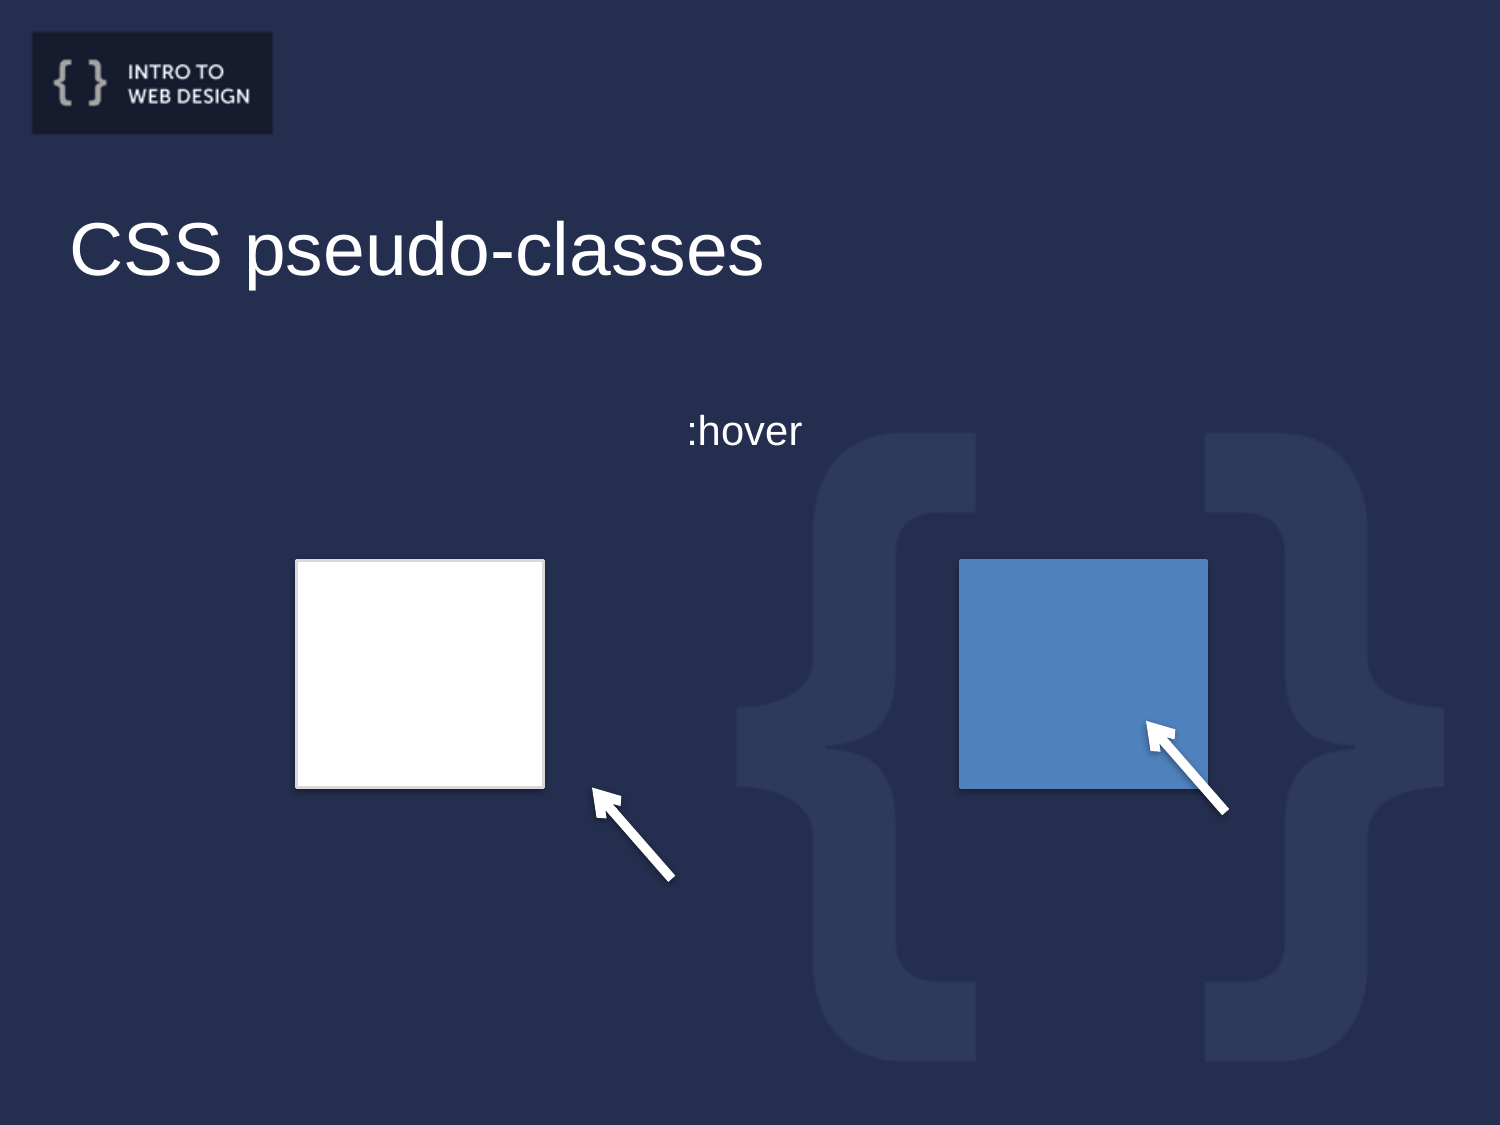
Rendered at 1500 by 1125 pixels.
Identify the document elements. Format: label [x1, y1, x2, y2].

text_box [1145, 720, 1226, 813]
picture [0, 0, 1500, 1125]
text_box [591, 787, 672, 880]
